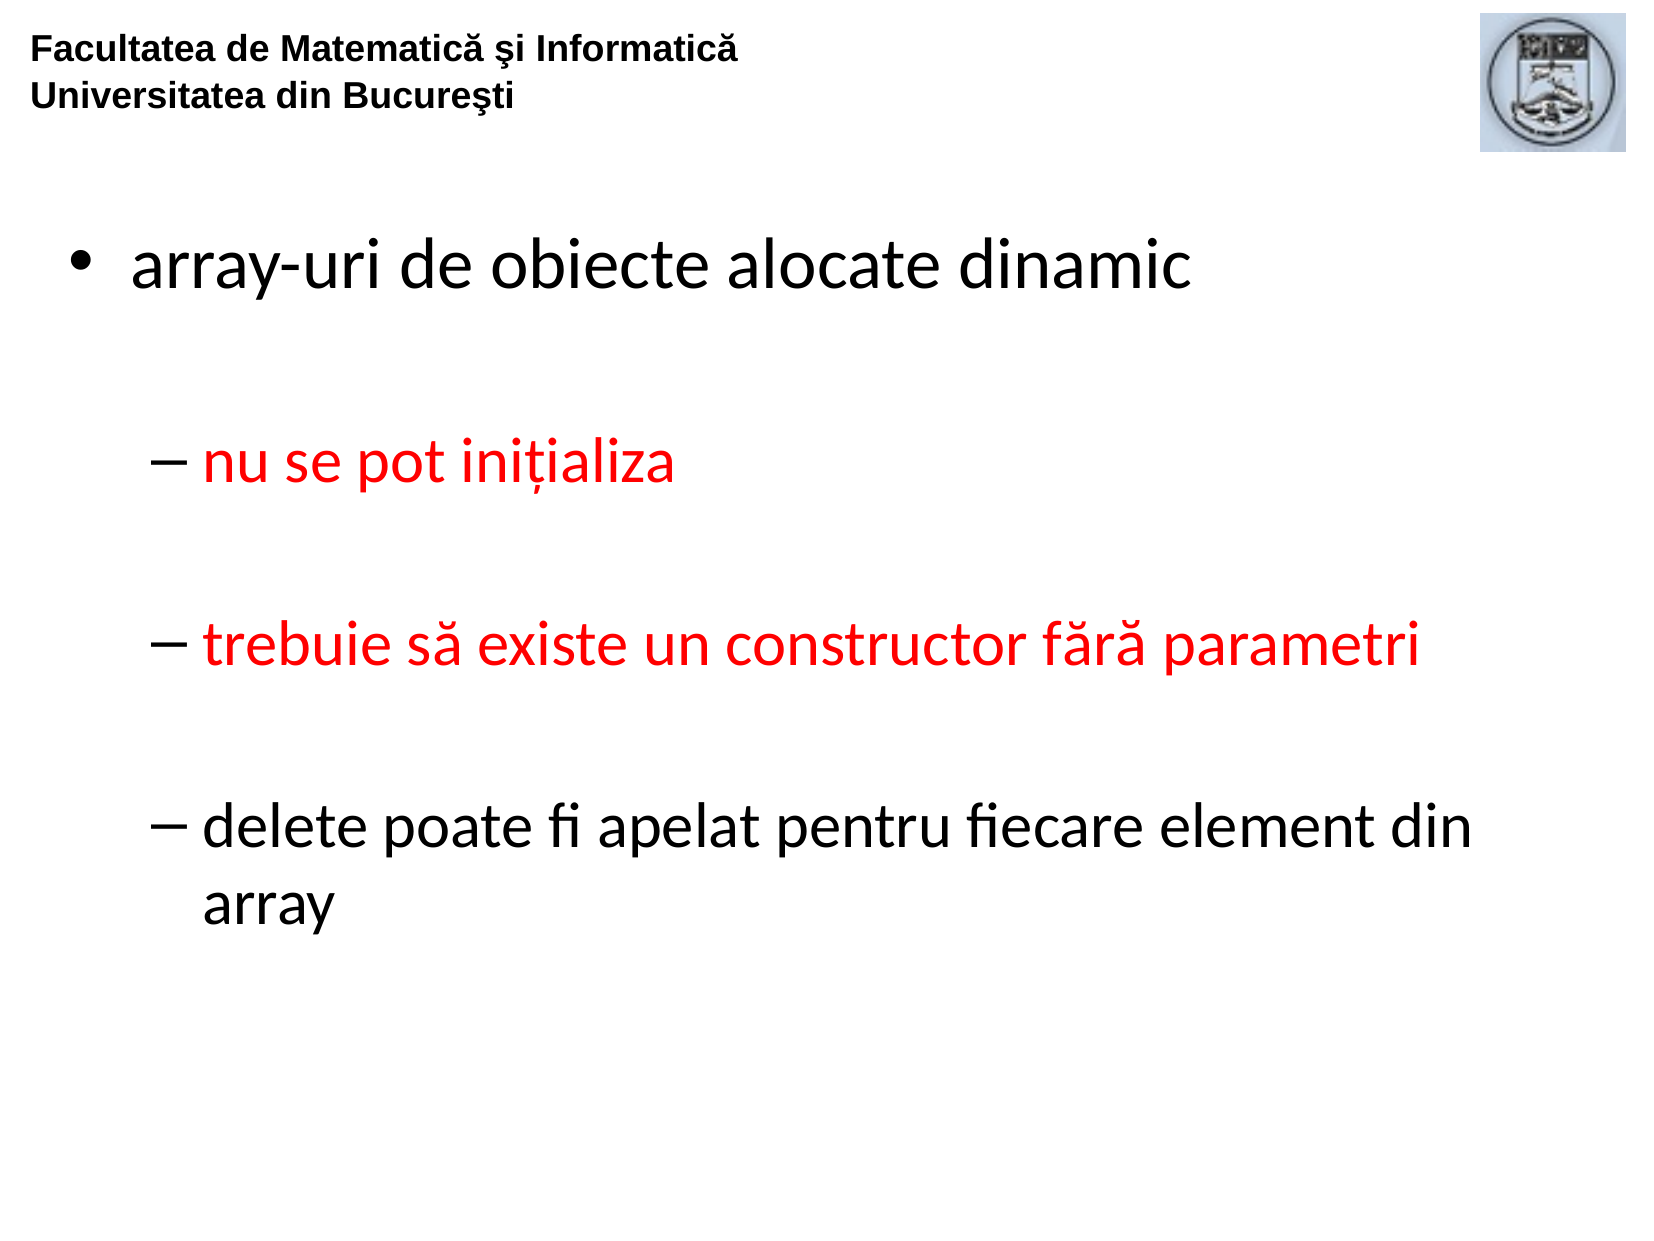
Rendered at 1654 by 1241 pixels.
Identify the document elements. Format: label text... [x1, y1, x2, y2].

picture [1480, 13, 1626, 152]
text_box Facultatea de Matematică şi Informatică Universitatea din Bucureşti [13, 13, 841, 122]
list array-uri de obiecte alocate dinamic nu se pot inițializa trebuie să existe un constructor fără parametri delete poate fi apelat pentru fiecare element din array [51, 207, 1615, 1027]
